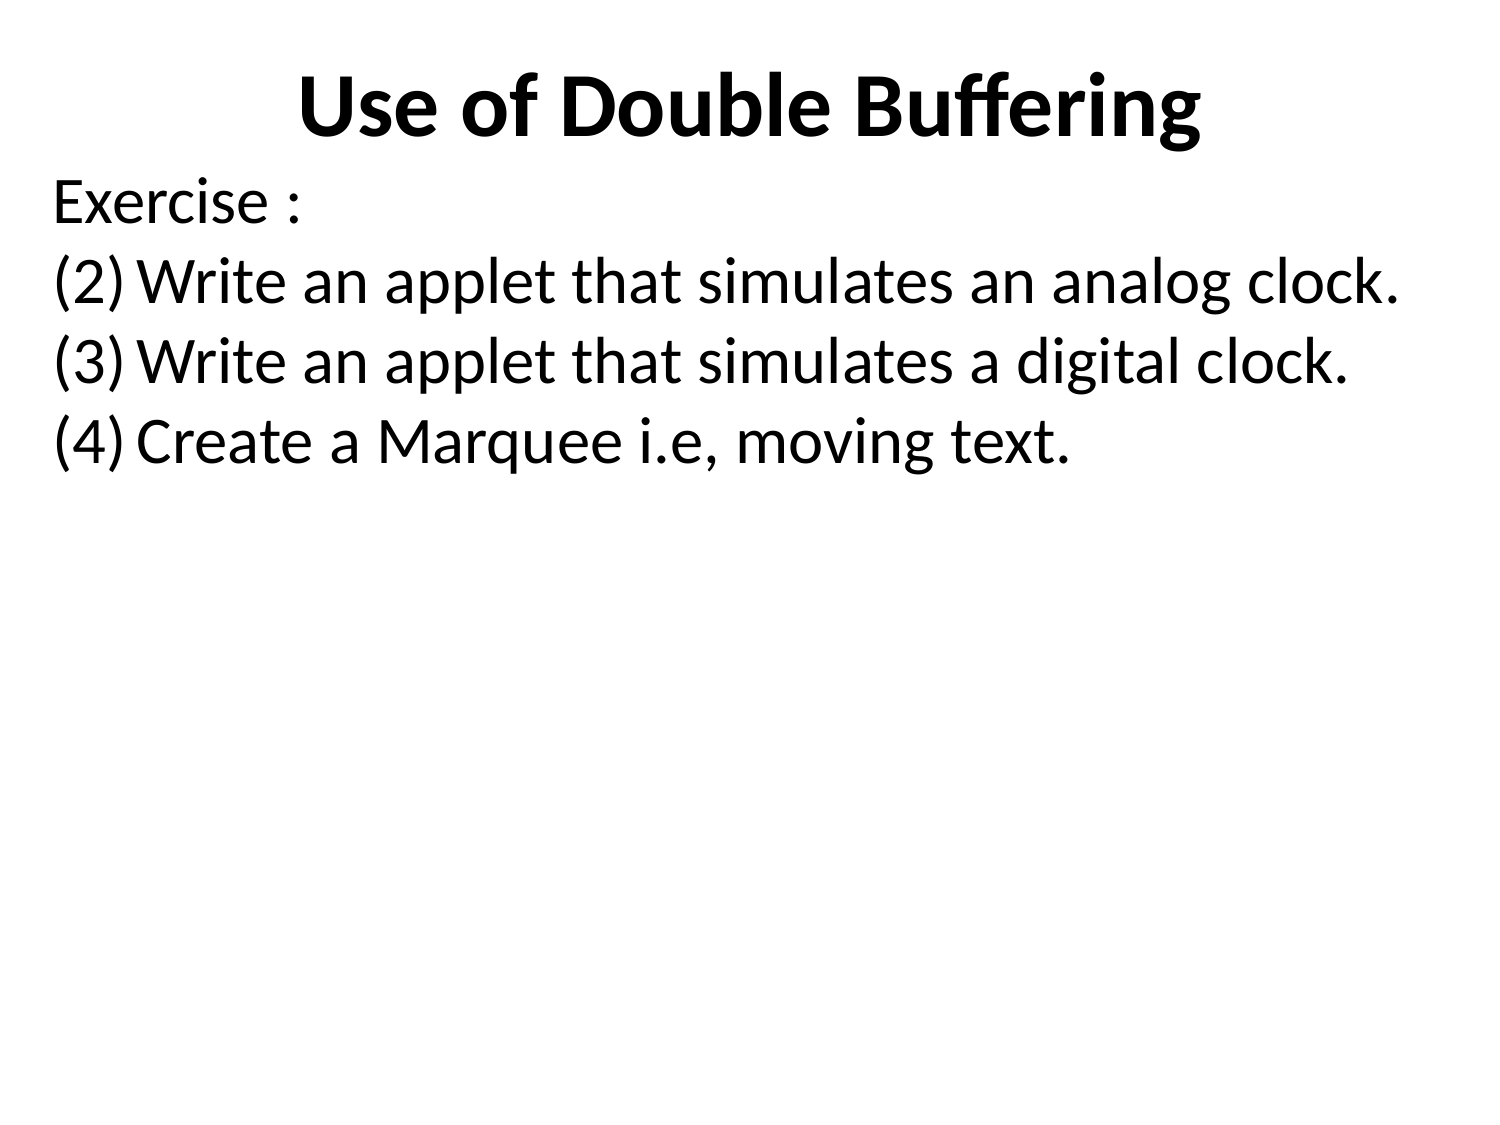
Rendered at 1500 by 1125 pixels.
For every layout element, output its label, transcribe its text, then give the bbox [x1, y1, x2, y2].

text_box Exercise : Write an applet that simulates an analog clock. Write an applet that simulates a digital clock. Create a Marquee i.e, moving text. [37, 149, 1475, 485]
title Use of Double Buffering [0, 24, 1500, 175]
